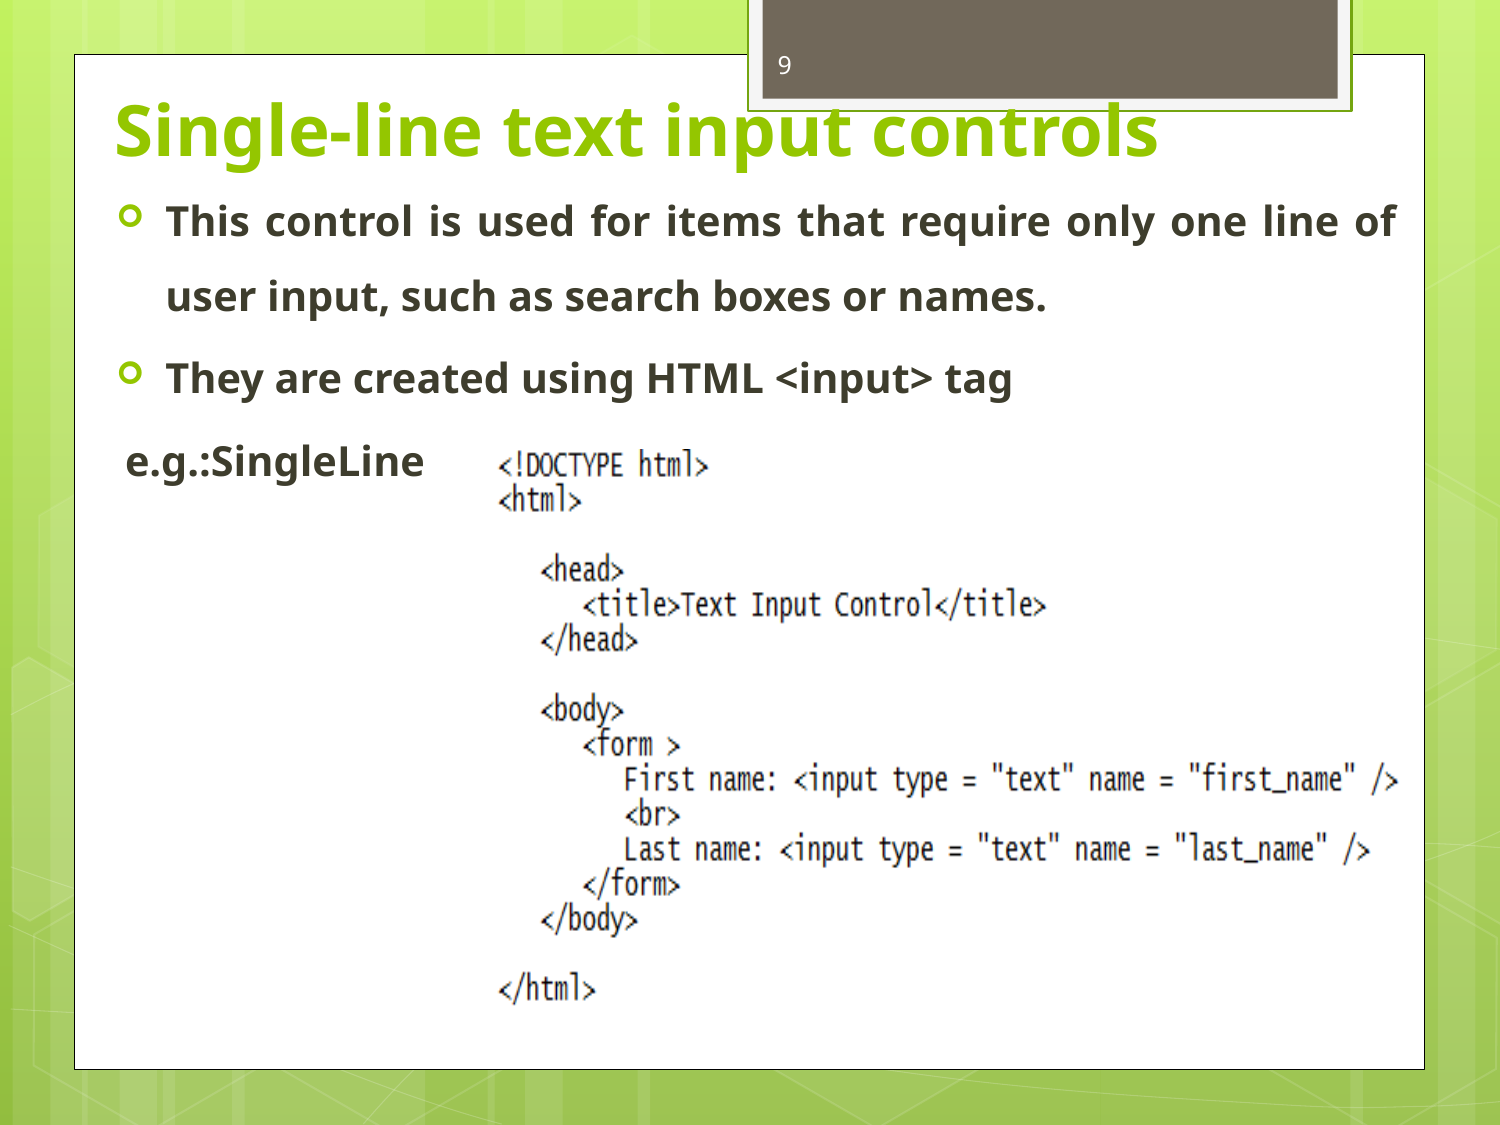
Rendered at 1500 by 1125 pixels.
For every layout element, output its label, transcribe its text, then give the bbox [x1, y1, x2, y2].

slide_number 9 [762, 36, 982, 97]
title Single-line text input controls [99, 75, 1253, 162]
list This control is used for items that require only one line of user input, such as search boxes or names. They are created using HTML <input> tag e.g.:SingleLine [99, 162, 1413, 500]
picture [495, 449, 1410, 1024]
